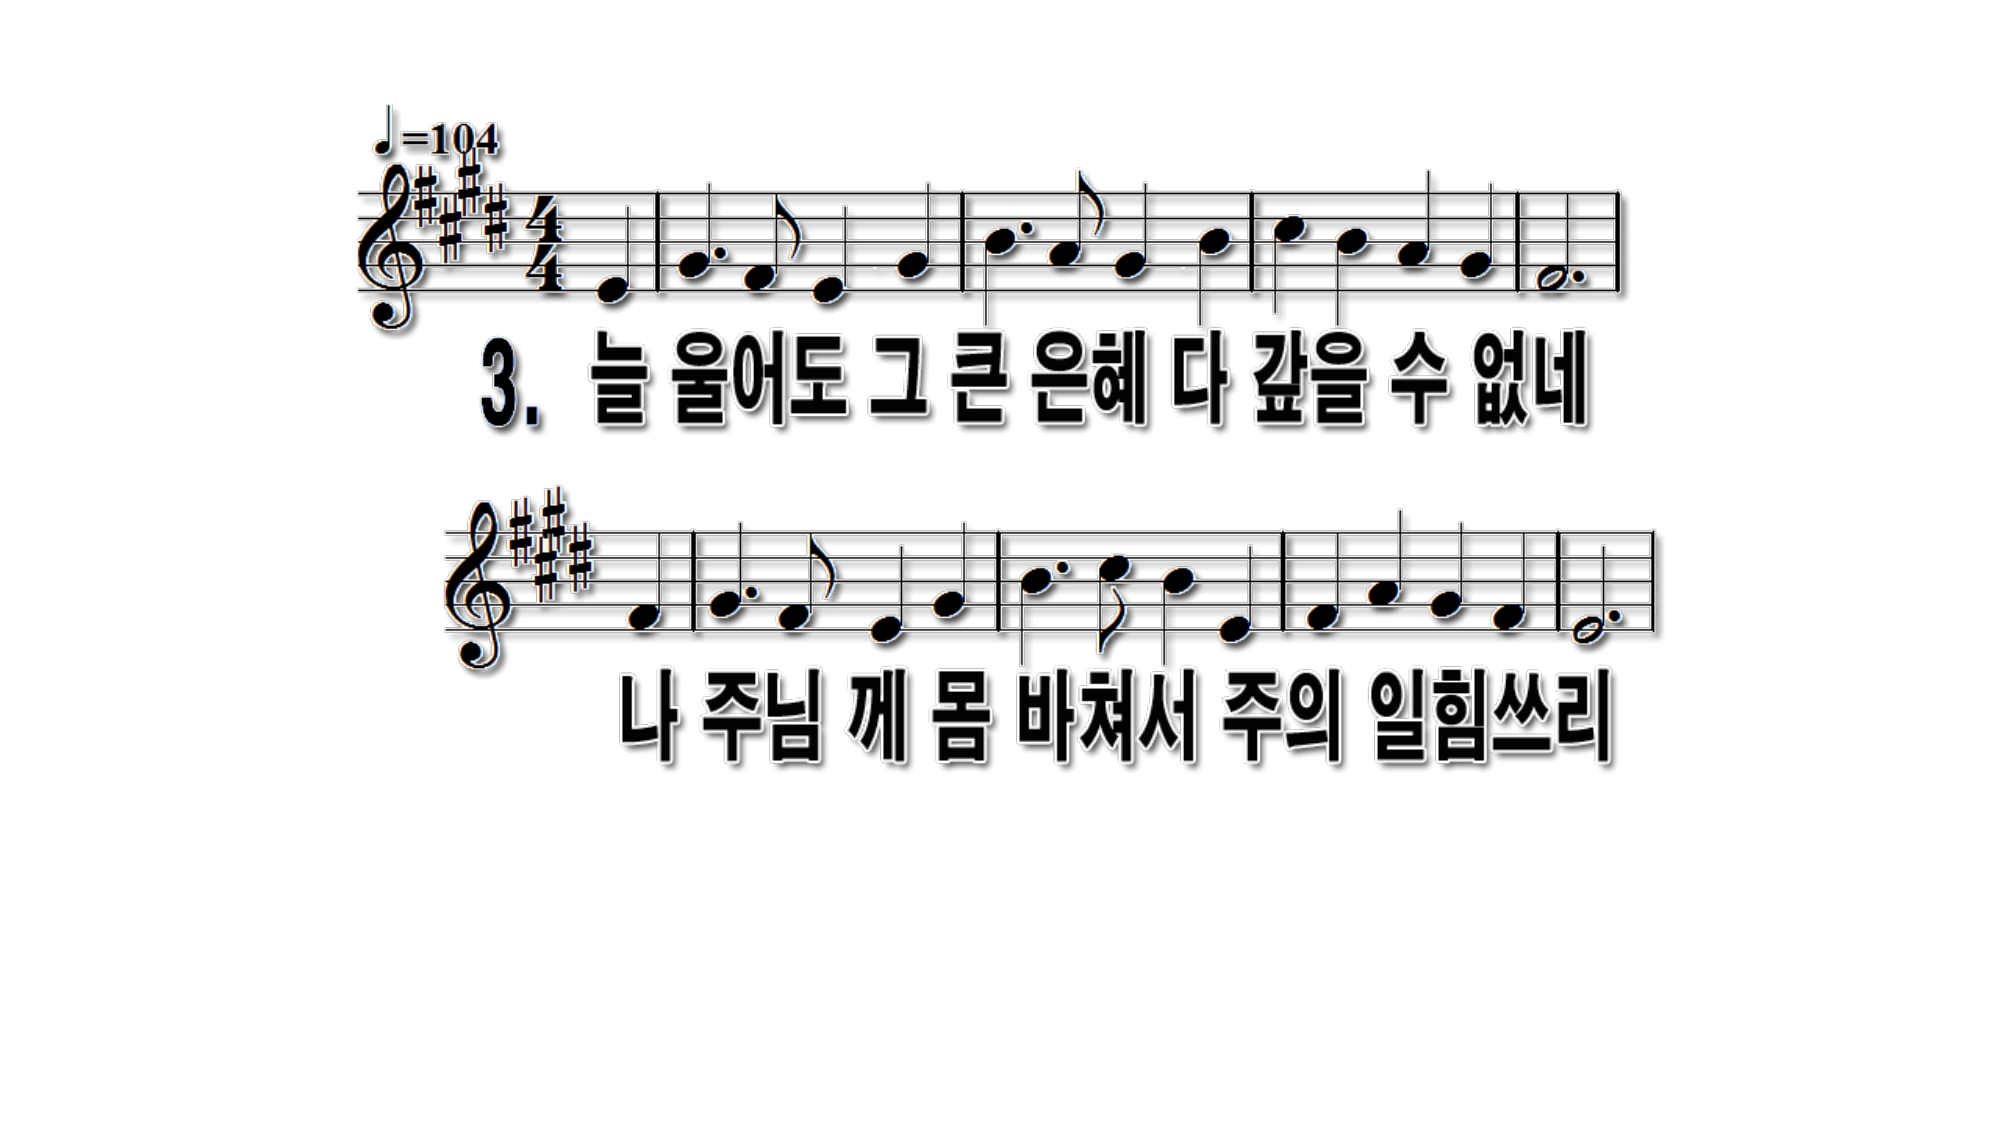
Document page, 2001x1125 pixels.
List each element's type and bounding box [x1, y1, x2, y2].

picture [249, 0, 1750, 815]
